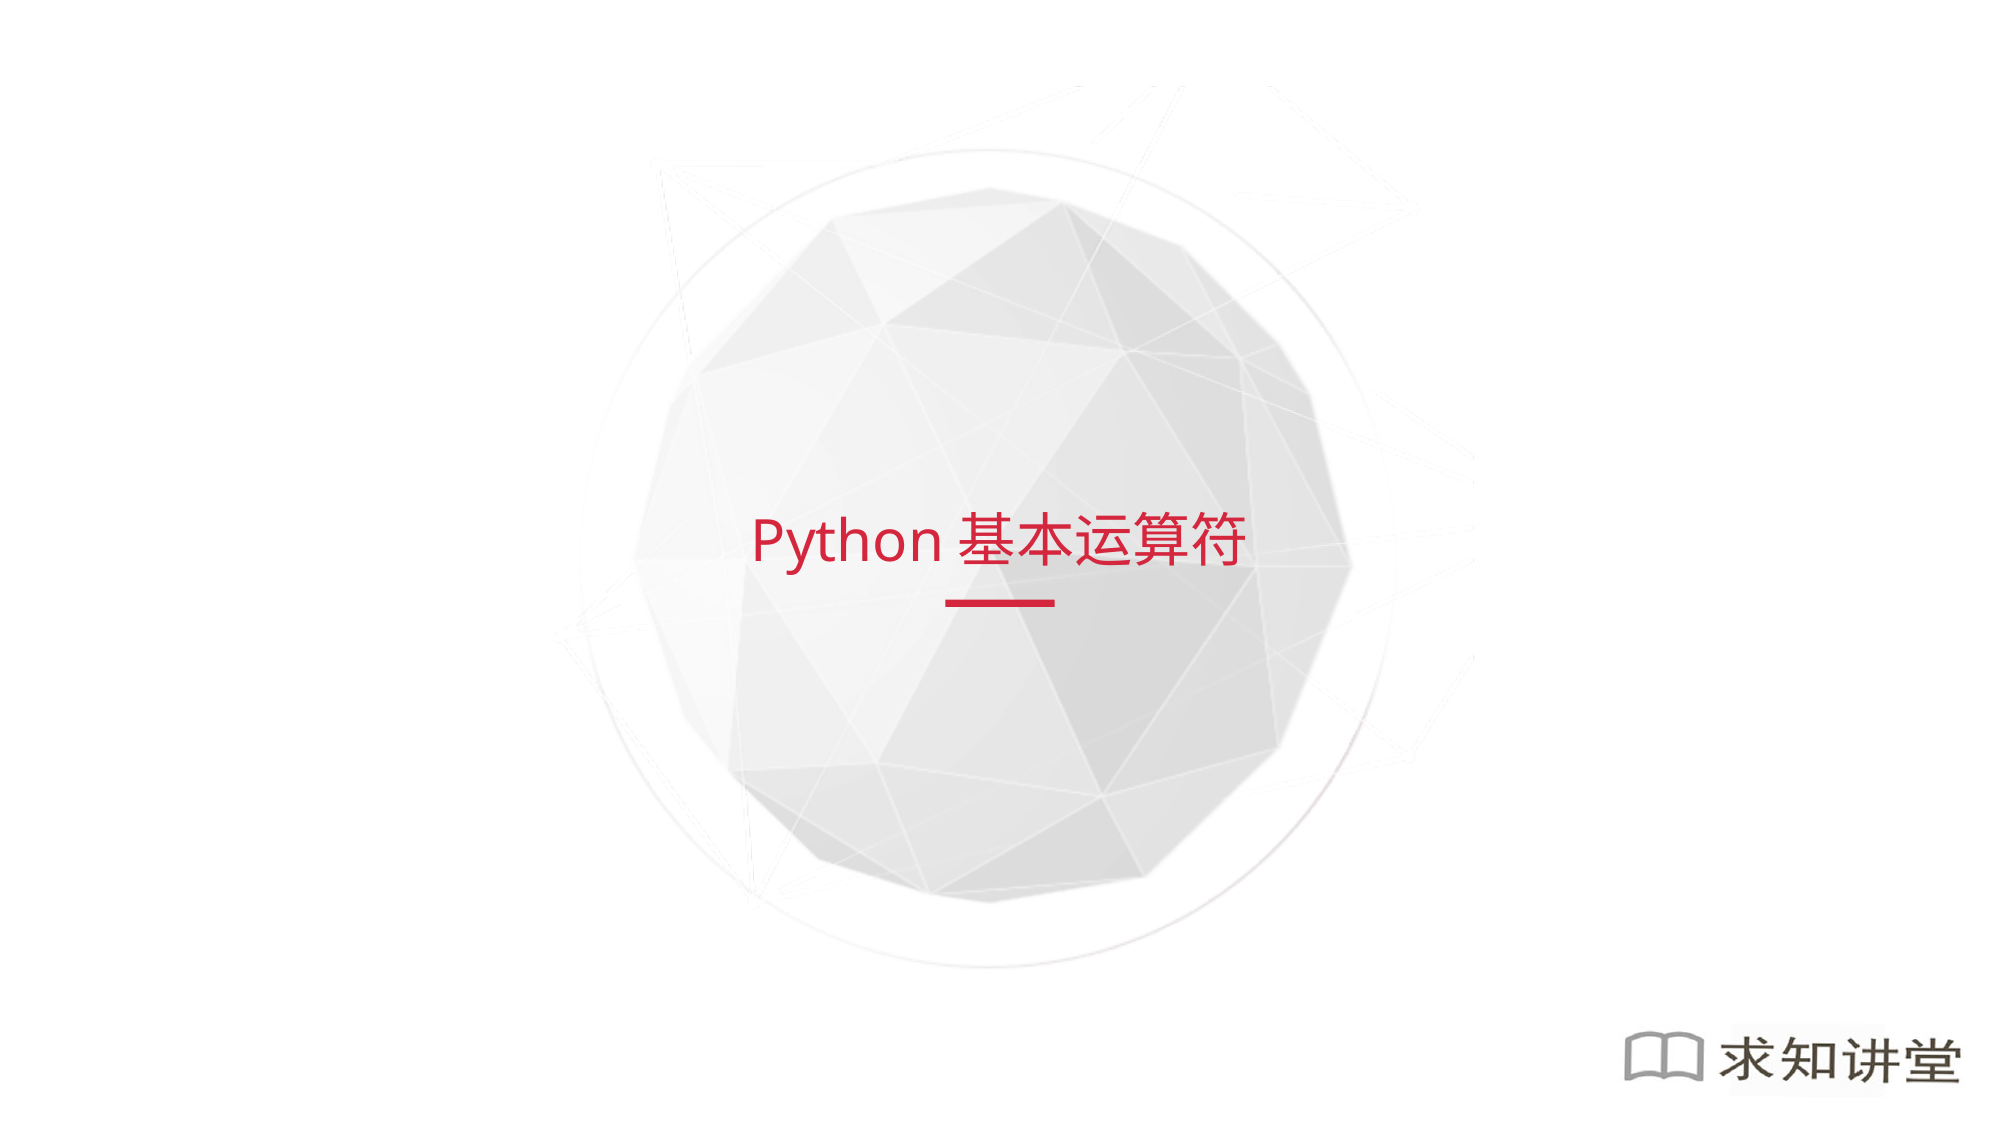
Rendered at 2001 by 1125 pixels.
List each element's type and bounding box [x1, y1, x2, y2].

picture [0, 0, 2001, 1125]
text_box [737, 495, 1262, 608]
